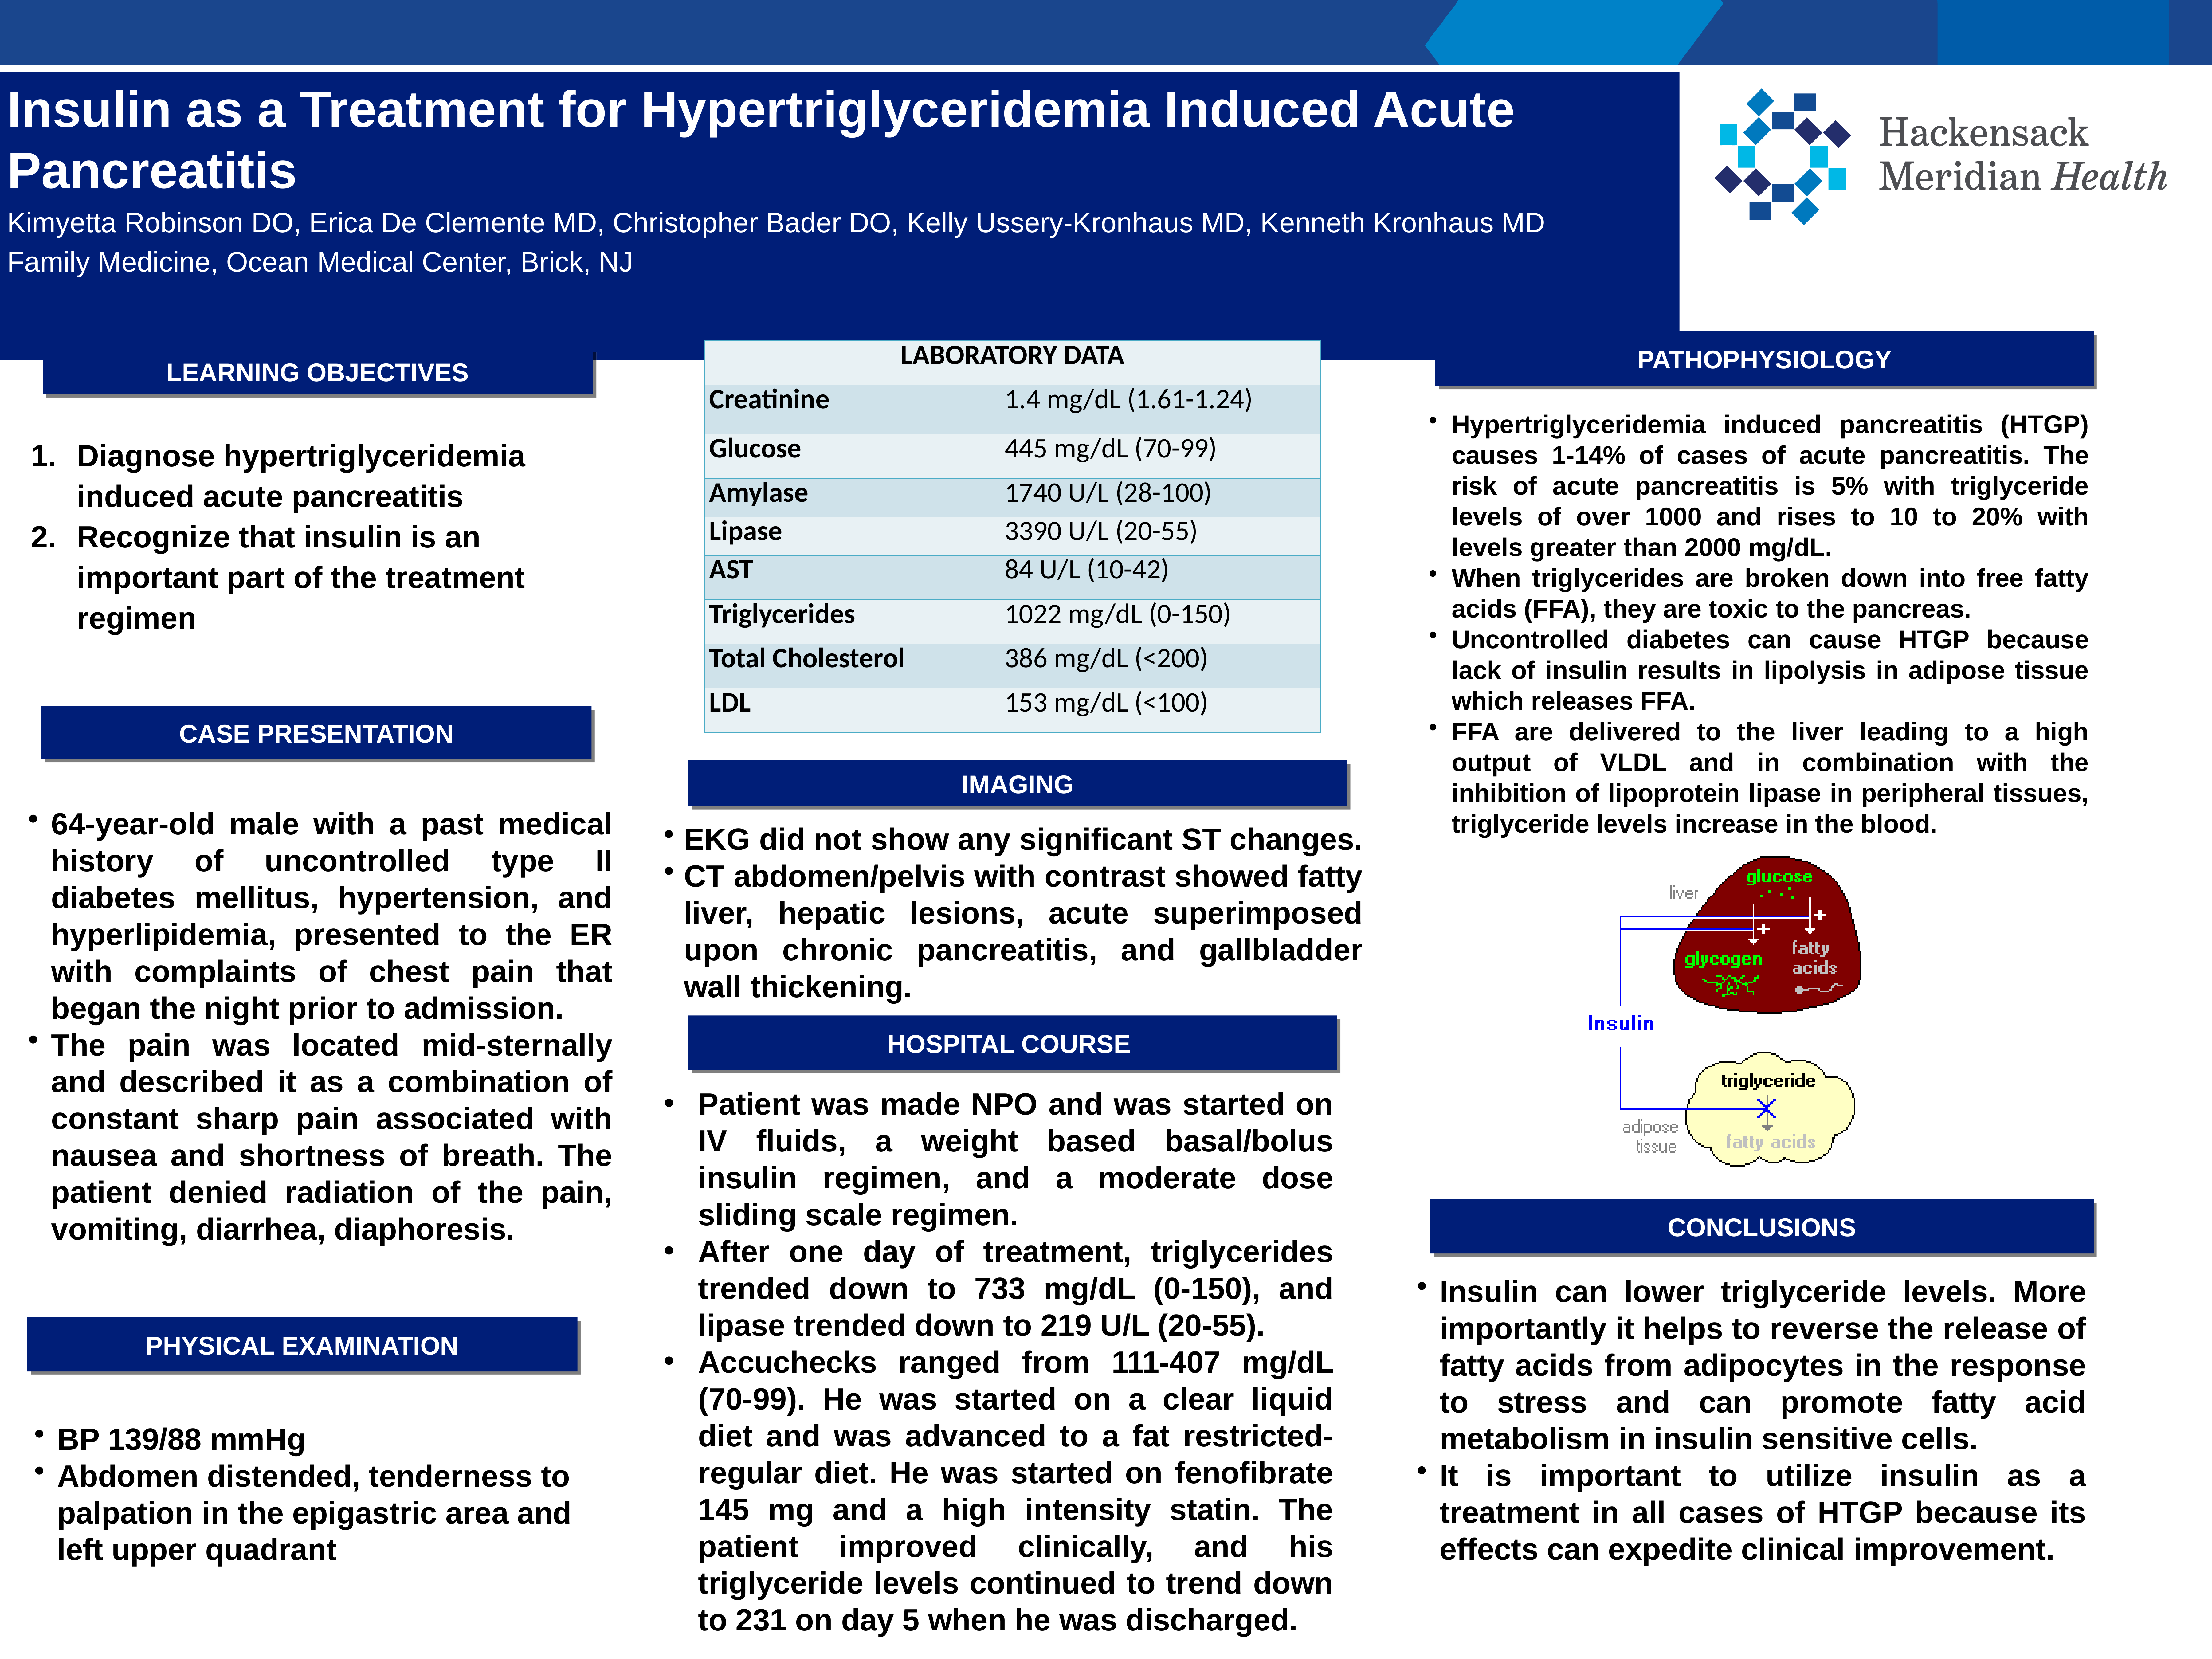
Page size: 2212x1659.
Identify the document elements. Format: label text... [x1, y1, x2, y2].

text_box PHYSICAL EXAMINATION [27, 1317, 578, 1372]
text_box CONCLUSIONS [1430, 1199, 2094, 1254]
table_cell 1.4 mg/dL (1.61-1.24) [1000, 385, 1320, 434]
text_box LEARNING OBJECTIVES [43, 348, 593, 394]
text_box Hypertriglyceridemia induced pancreatitis (HTGP) causes 1-14% of cases of acute pancreatitis. The risk of acute pancreatitis is 5% with triglyceride levels of over 1000 and rises to 10 to 20% with levels greater than 2000 mg/dL. When triglycerides are broken down into free fatty acids (FFA), they are toxic to the pancreas. Uncontrolled diabetes can cause HTGP because lack of insulin results in lipolysis in adipose tissue which releases FFA. FFA are delivered to the liver leading to a high output of VLDL and in combination with the inhibition of lipoprotein lipase in peripheral tissues, triglyceride levels increase in the blood. [1424, 405, 2094, 840]
text_box IMAGING [688, 760, 1347, 806]
table_cell 386 mg/dL (<200) [1000, 644, 1320, 688]
text_box Diagnose hypertriglyceridemia induced acute pancreatitis Recognize that insulin is an important part of the treatment regimen [24, 428, 618, 652]
table_cell Total Cholesterol [705, 644, 1000, 688]
text_box BP 139/88 mmHg Abdomen distended, tenderness to palpation in the epigastric area and left upper quadrant [27, 1415, 614, 1570]
table_cell Triglycerides [705, 600, 1000, 644]
text_box EKG did not show any significant ST changes. CT abdomen/pelvis with contrast showed fatty liver, hepatic lesions, acute superimposed upon chronic pancreatitis, and gallbladder wall thickening. [659, 817, 1368, 1006]
picture [1565, 840, 1871, 1184]
table_cell 3390 U/L (20-55) [1000, 517, 1320, 555]
text_box Insulin can lower triglyceride levels. More importantly it helps to reverse the release of fatty acids from adipocytes in the response to stress and can promote fatty acid metabolism in insulin sensitive cells. It is important to utilize insulin as a treatment in all cases of HTGP because its effects can expedite clinical improvement. [1412, 1269, 2092, 1569]
text_box Insulin as a Treatment for Hypertriglyceridemia Induced Acute Pancreatitis Kimyetta Robinson DO, Erica De Clemente MD, Christopher Bader DO, Kelly Ussery-Kronhaus MD, Kenneth Kronhaus MD Family Medicine, Ocean Medical Center, Brick, NJ [0, 72, 1680, 360]
table_cell AST [705, 556, 1000, 599]
text_box 64-year-old male with a past medical history of uncontrolled type II diabetes mellitus, hypertension, and hyperlipidemia, presented to the ER with complaints of chest pain that began the night prior to admission. The pain was located mid-sternally and described it as a combination of constant sharp pain associated with nausea and shortness of breath. The patient denied radiation of the pain, vomiting, diarrhea, diaphoresis. [24, 801, 618, 1271]
text_box CASE PRESENTATION [41, 706, 592, 759]
table_cell 84 U/L (10-42) [1000, 556, 1320, 599]
text_box HOSPITAL COURSE [688, 1015, 1337, 1070]
table_header LABORATORY DATA [705, 341, 1320, 385]
table_cell Creatinine [705, 385, 1000, 434]
table_cell 445 mg/dL (70-99) [1000, 434, 1320, 478]
text_box Patient was made NPO and was started on IV fluids, a weight based basal/bolus insulin regimen, and a moderate dose sliding scale regimen. After one day of treatment, triglycerides trended down to 733 mg/dL (0-150), and lipase trended down to 219 U/L (20-55). Accuchecks ranged from 111-407 mg/dL (70-99). He was started on a clear liquid diet and was advanced to a fat restricted-regular diet. He was started on fenofibrate 145 mg and a high intensity statin. The patient improved clinically, and his triglyceride levels continued to trend down to 231 on day 5 when he was discharged. [659, 1082, 1339, 1659]
table_cell Amylase [705, 479, 1000, 517]
table_cell Lipase [705, 517, 1000, 555]
table_cell LDL [705, 688, 1000, 732]
text_box PATHOPHYSIOLOGY [1435, 331, 2094, 386]
table_cell 153 mg/dL (<100) [1000, 688, 1320, 732]
table_cell 1022 mg/dL (0-150) [1000, 600, 1320, 644]
table_cell 1740 U/L (28-100) [1000, 479, 1320, 517]
table_cell Glucose [705, 434, 1000, 478]
